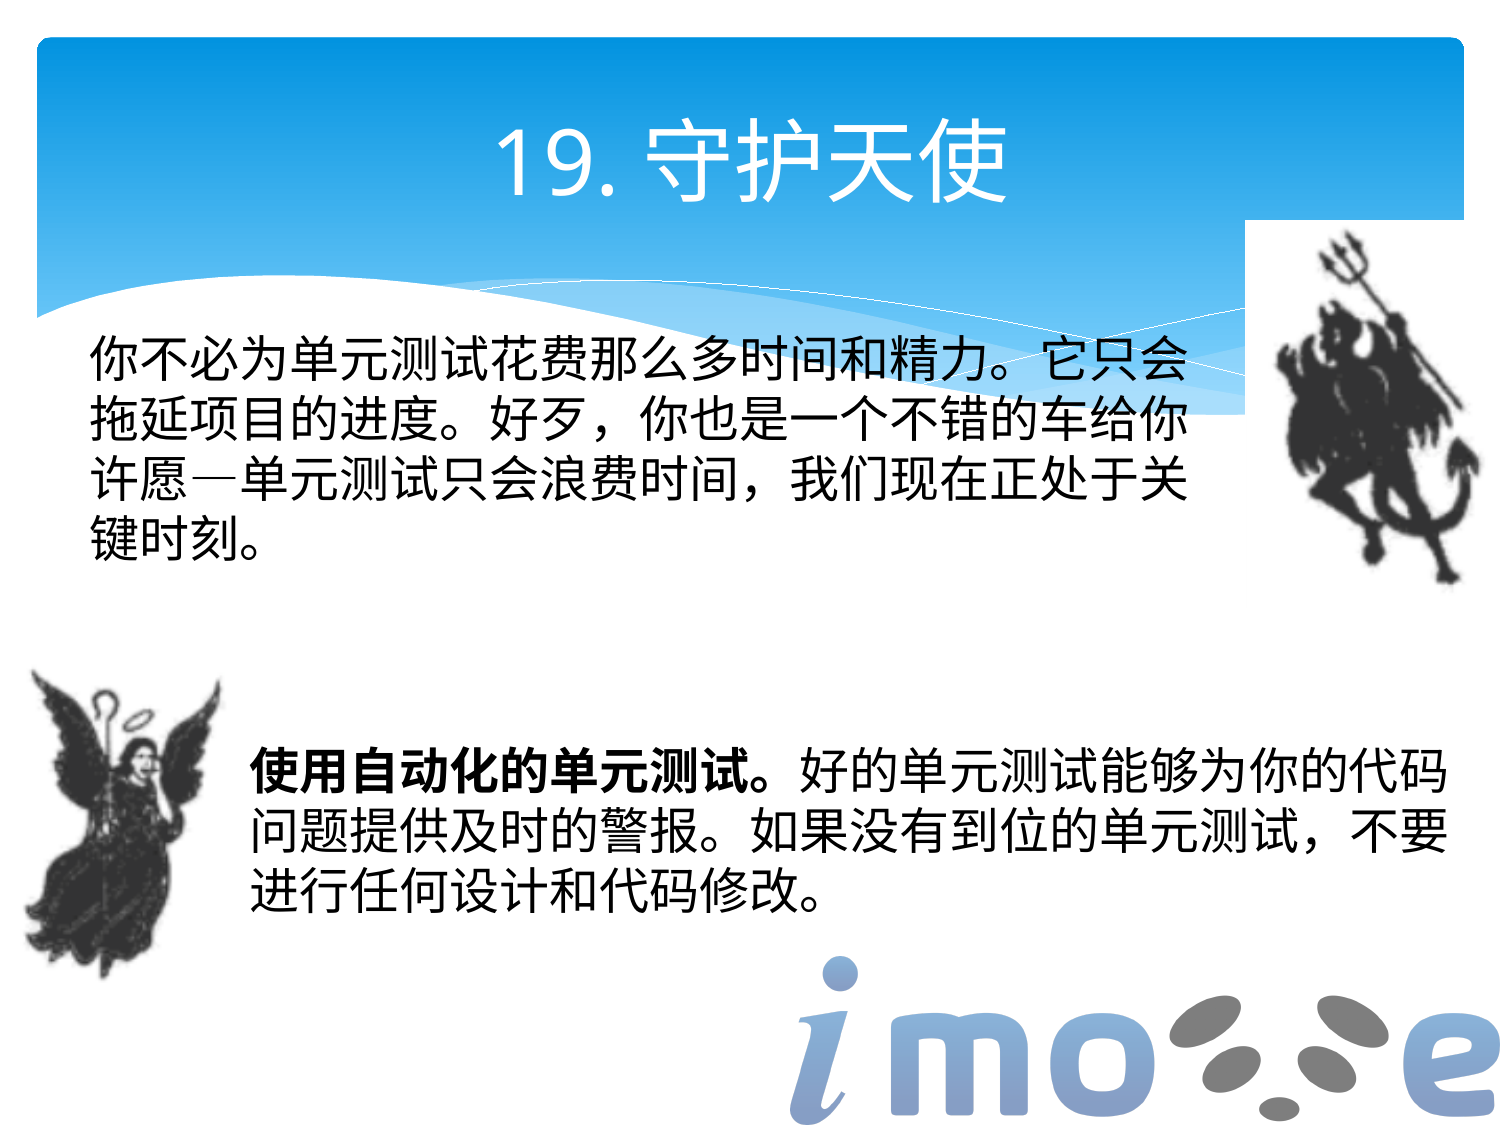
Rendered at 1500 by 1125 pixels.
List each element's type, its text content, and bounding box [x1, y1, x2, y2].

title 19.守护天使 [75, 55, 1425, 261]
text_box 使用自动化的单元测试。好的单元测试能够为你的代码问题提供及时的警报。如果没有到位的单元测试，不要进行任何设计和代码修改。 [240, 731, 1500, 927]
picture [2, 649, 235, 1011]
picture [1245, 220, 1500, 609]
text_box 你不必为单元测试花费那么多时间和精力。它只会拖延项目的进度。好歹，你也是一个不错的车给你许愿—单元测试只会浪费时间，我们现在正处于关键时刻。 [74, 320, 1239, 575]
